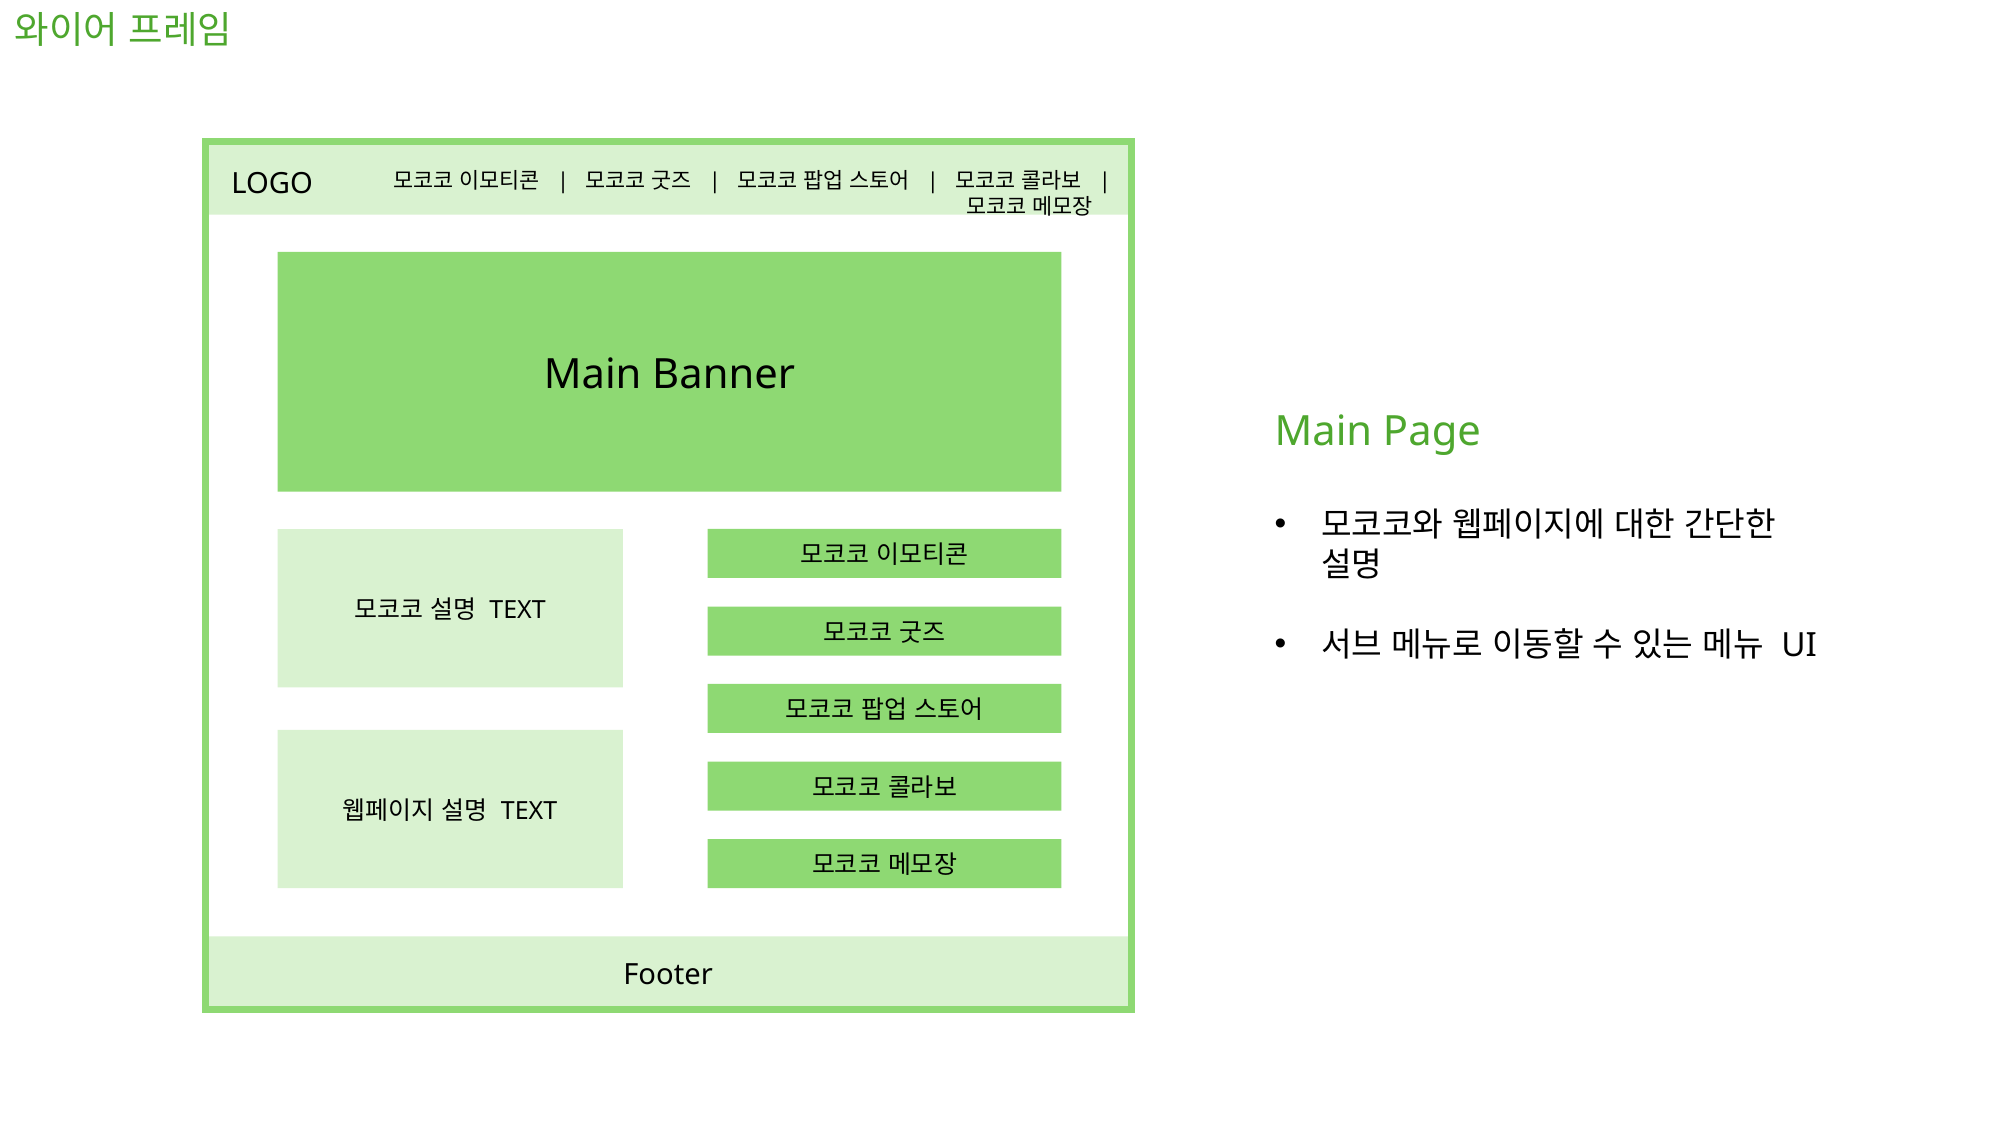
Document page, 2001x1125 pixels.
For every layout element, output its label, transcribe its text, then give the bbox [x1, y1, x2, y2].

text_box 모코코 설명 TEXT [276, 527, 624, 689]
text_box 모코코 메모장 [706, 838, 1063, 890]
text_box Main Page 모코코와 웹페이지에 대한 간단한 설명 서브 메뉴로 이동할 수 있는 메뉴 UI [1259, 396, 1844, 671]
text_box 웹페이지 설명 TEXT [276, 728, 624, 890]
text_box 모코코 콜라보 [706, 760, 1063, 812]
text_box 모코코 굿즈 [706, 605, 1063, 657]
text_box Main Banner [276, 250, 1063, 493]
text_box 와이어 프레임 [0, 0, 293, 59]
text_box [204, 140, 1133, 1011]
text_box 모코코 이모티콘 [706, 527, 1063, 579]
text_box 모코코 이모티콘 | 모코코 굿즈 | 모코코 팝업 스토어 | 모코코 콜라보 | 모코코 메모장 [374, 159, 1132, 227]
text_box LOGO [216, 156, 335, 207]
text_box 모코코 팝업 스토어 [706, 682, 1063, 734]
